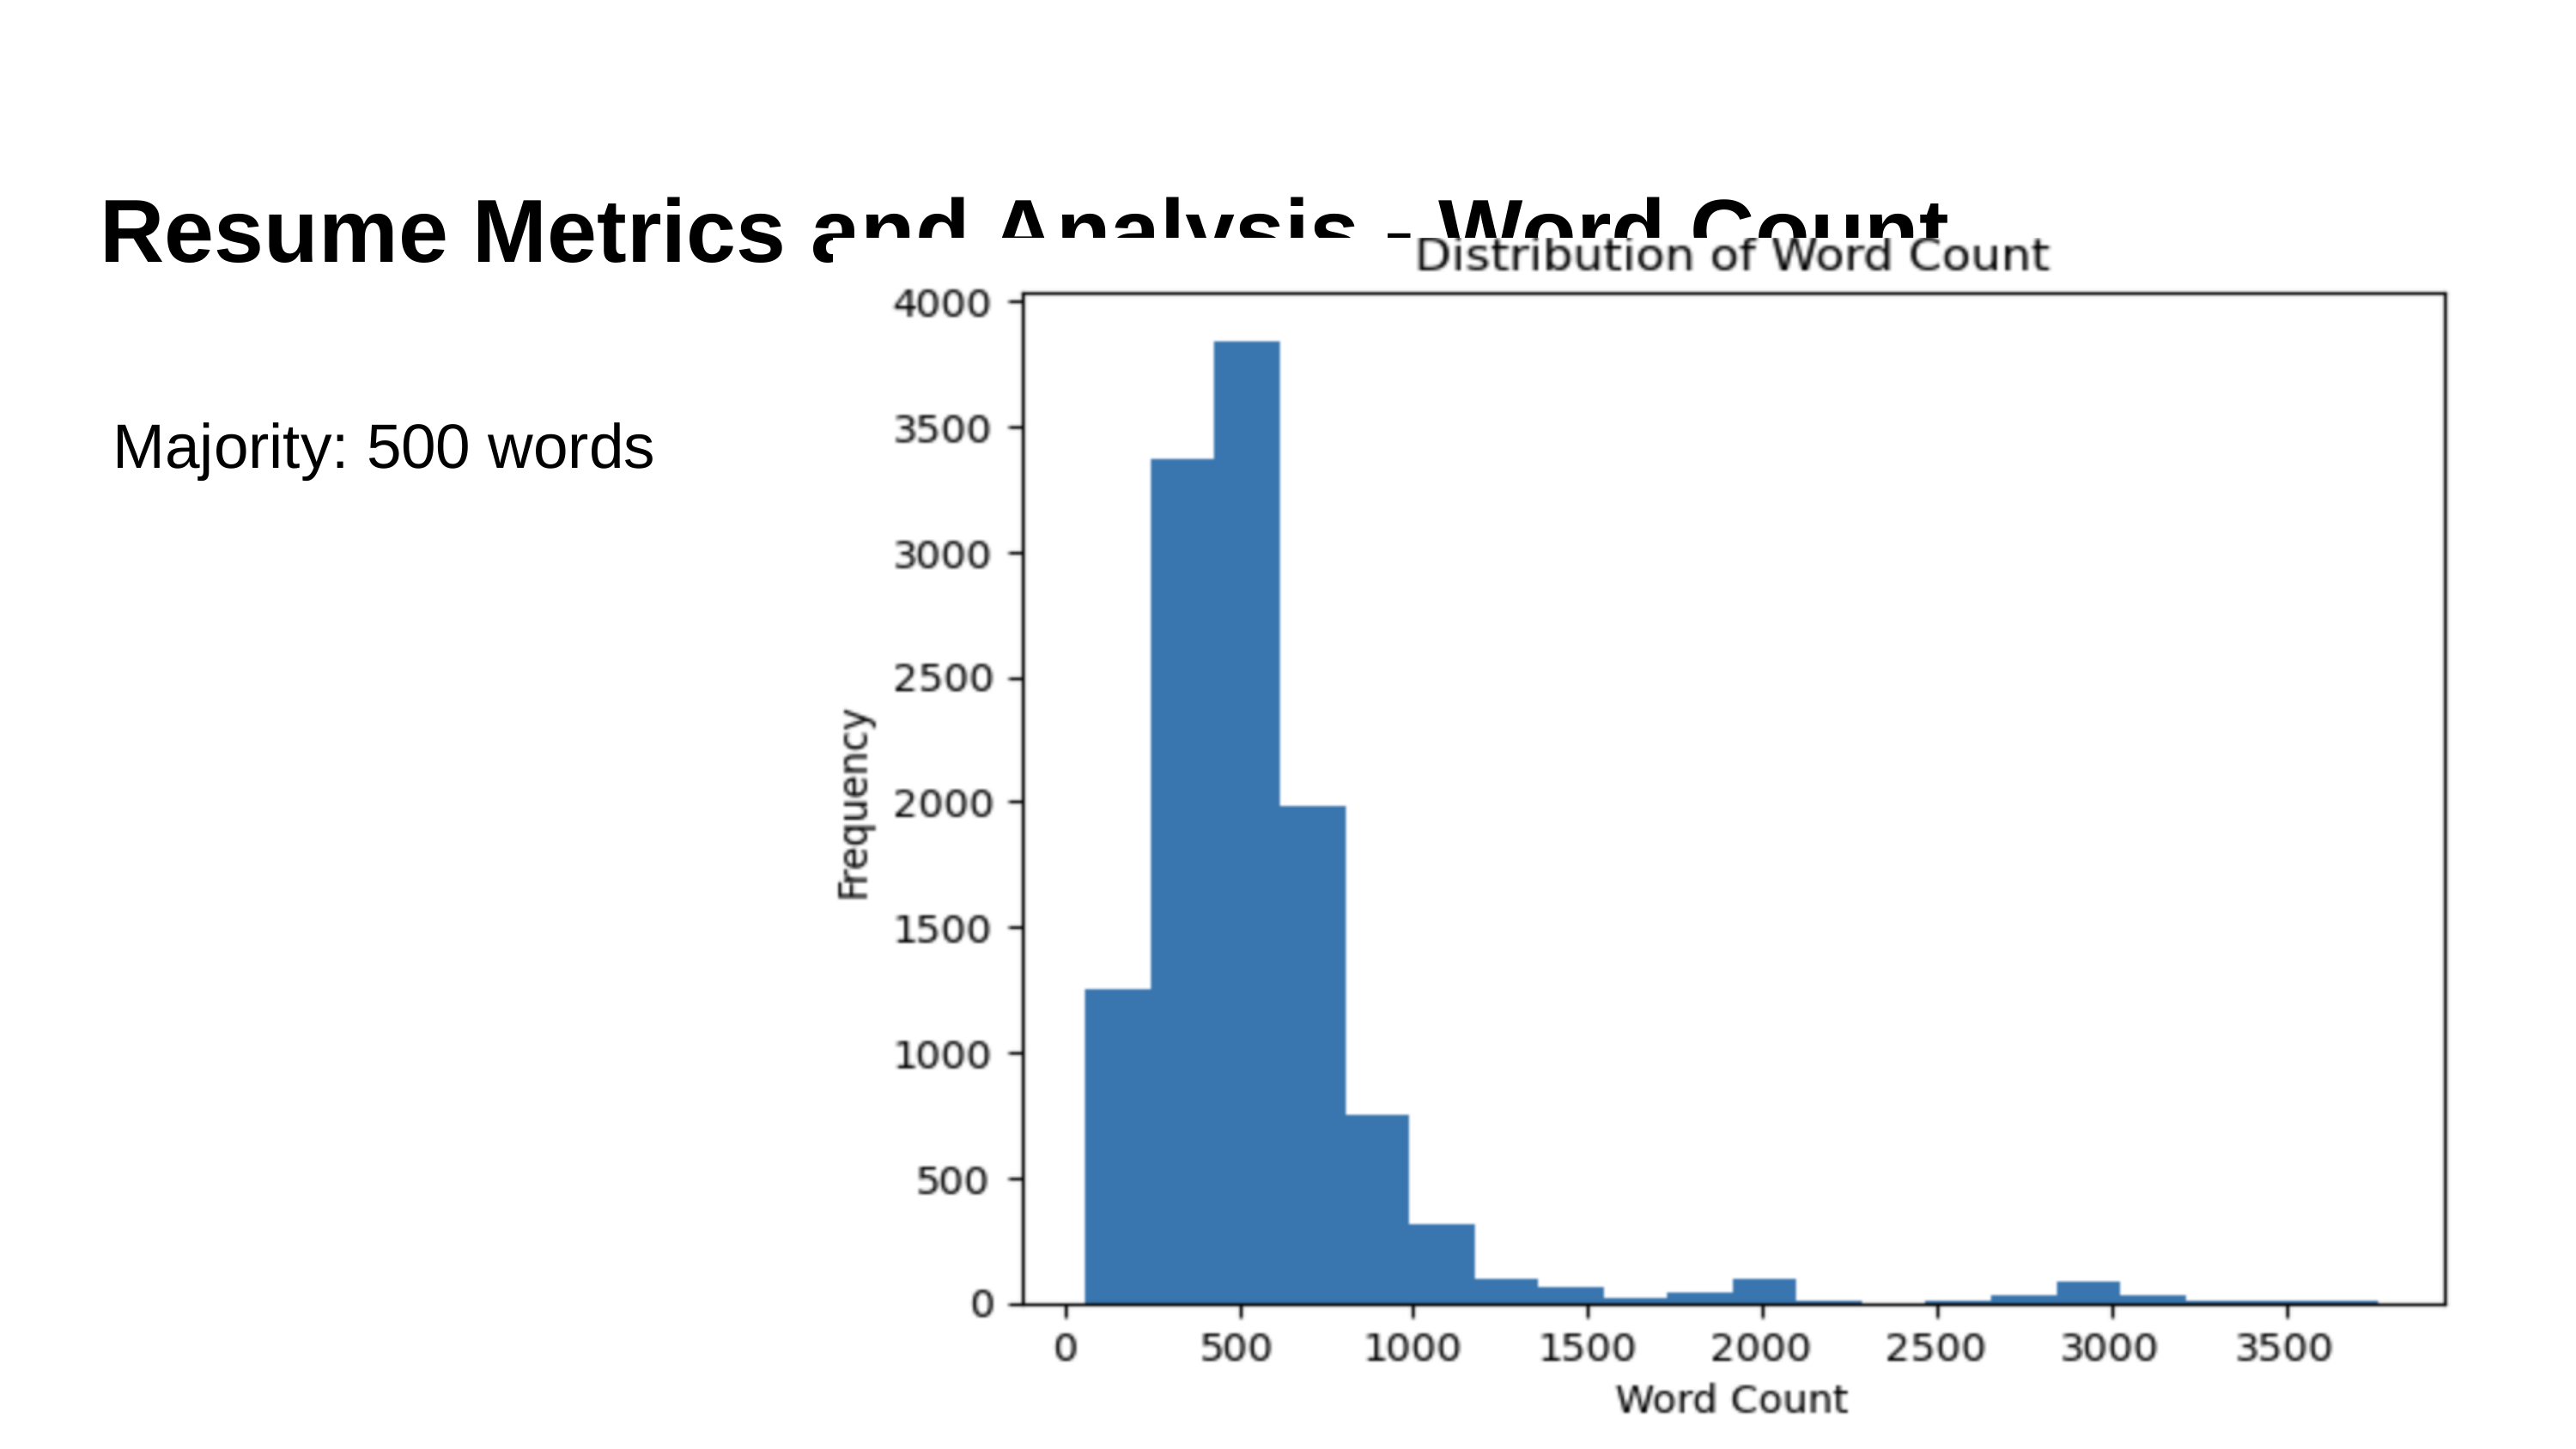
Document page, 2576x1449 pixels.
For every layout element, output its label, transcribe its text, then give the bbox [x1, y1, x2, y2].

picture [832, 238, 2460, 1428]
text_box Majority: 500 words [100, 368, 747, 523]
text_box Resume Metrics and Analysis - Word Count [100, 130, 2421, 281]
